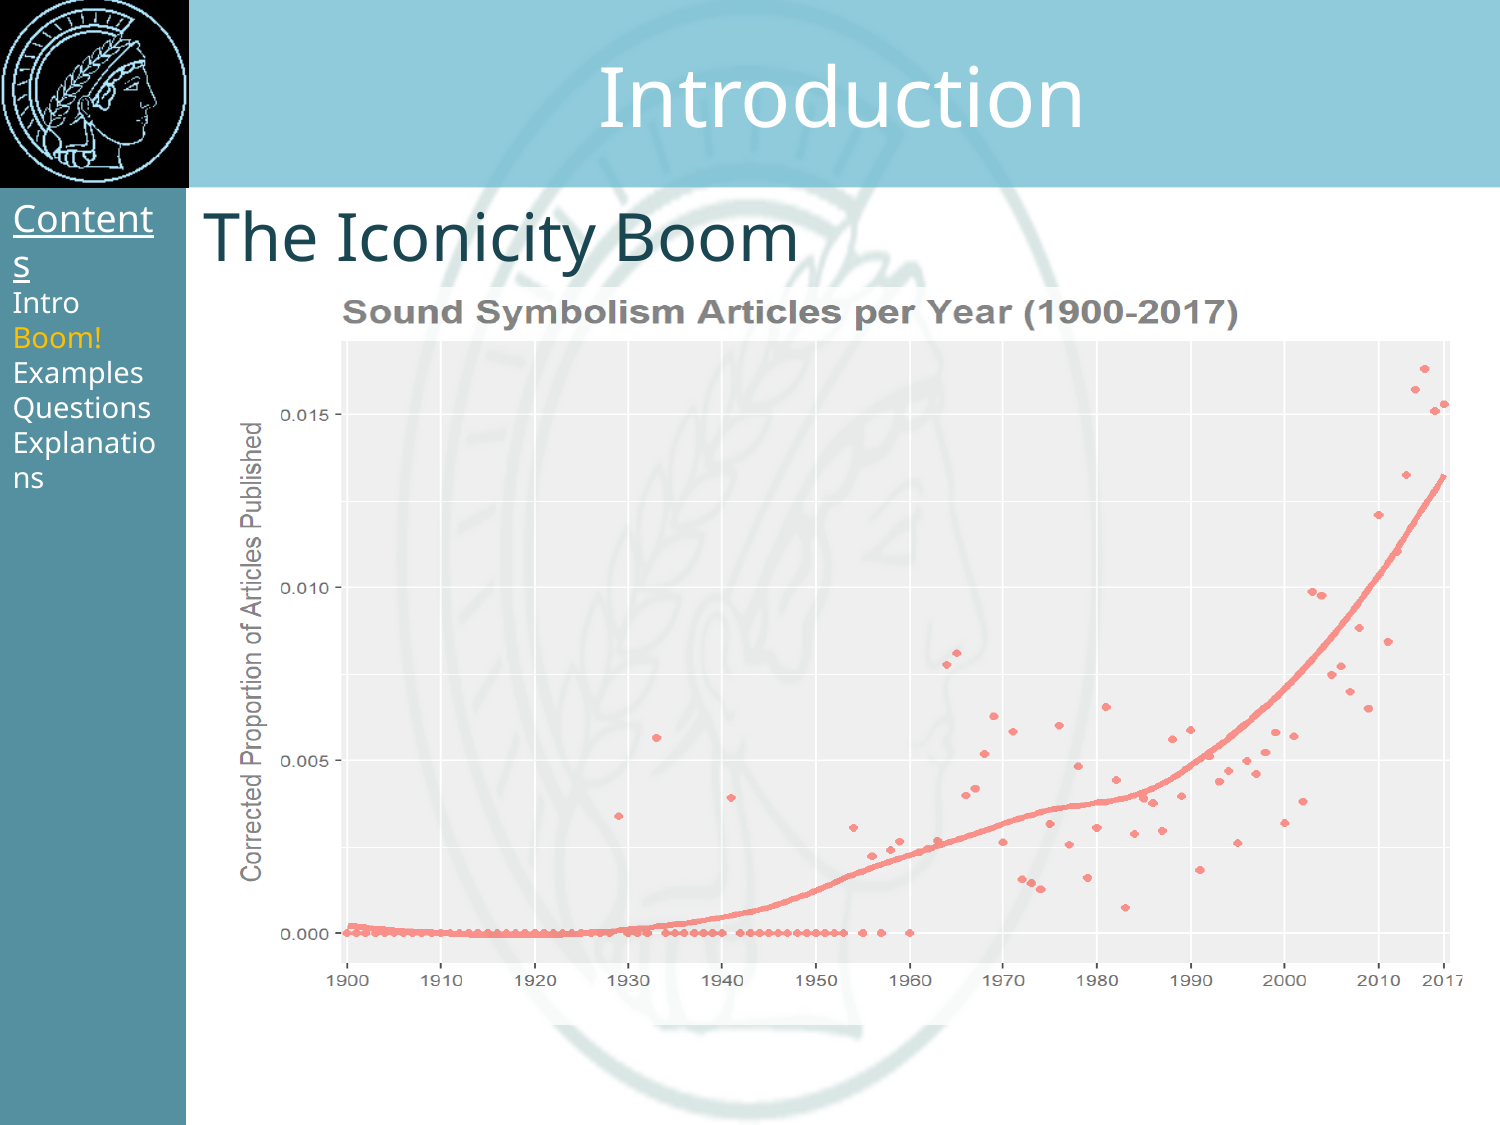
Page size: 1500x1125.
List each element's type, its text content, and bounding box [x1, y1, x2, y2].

text_box Introduction [192, 0, 1500, 187]
text_box Contents Intro Boom! Examples Questions Explanations [0, 196, 186, 502]
text_box [0, 195, 188, 1125]
text_box The Iconicity Boom [188, 187, 1500, 282]
picture [0, 0, 189, 188]
text_box [223, 285, 1465, 1027]
